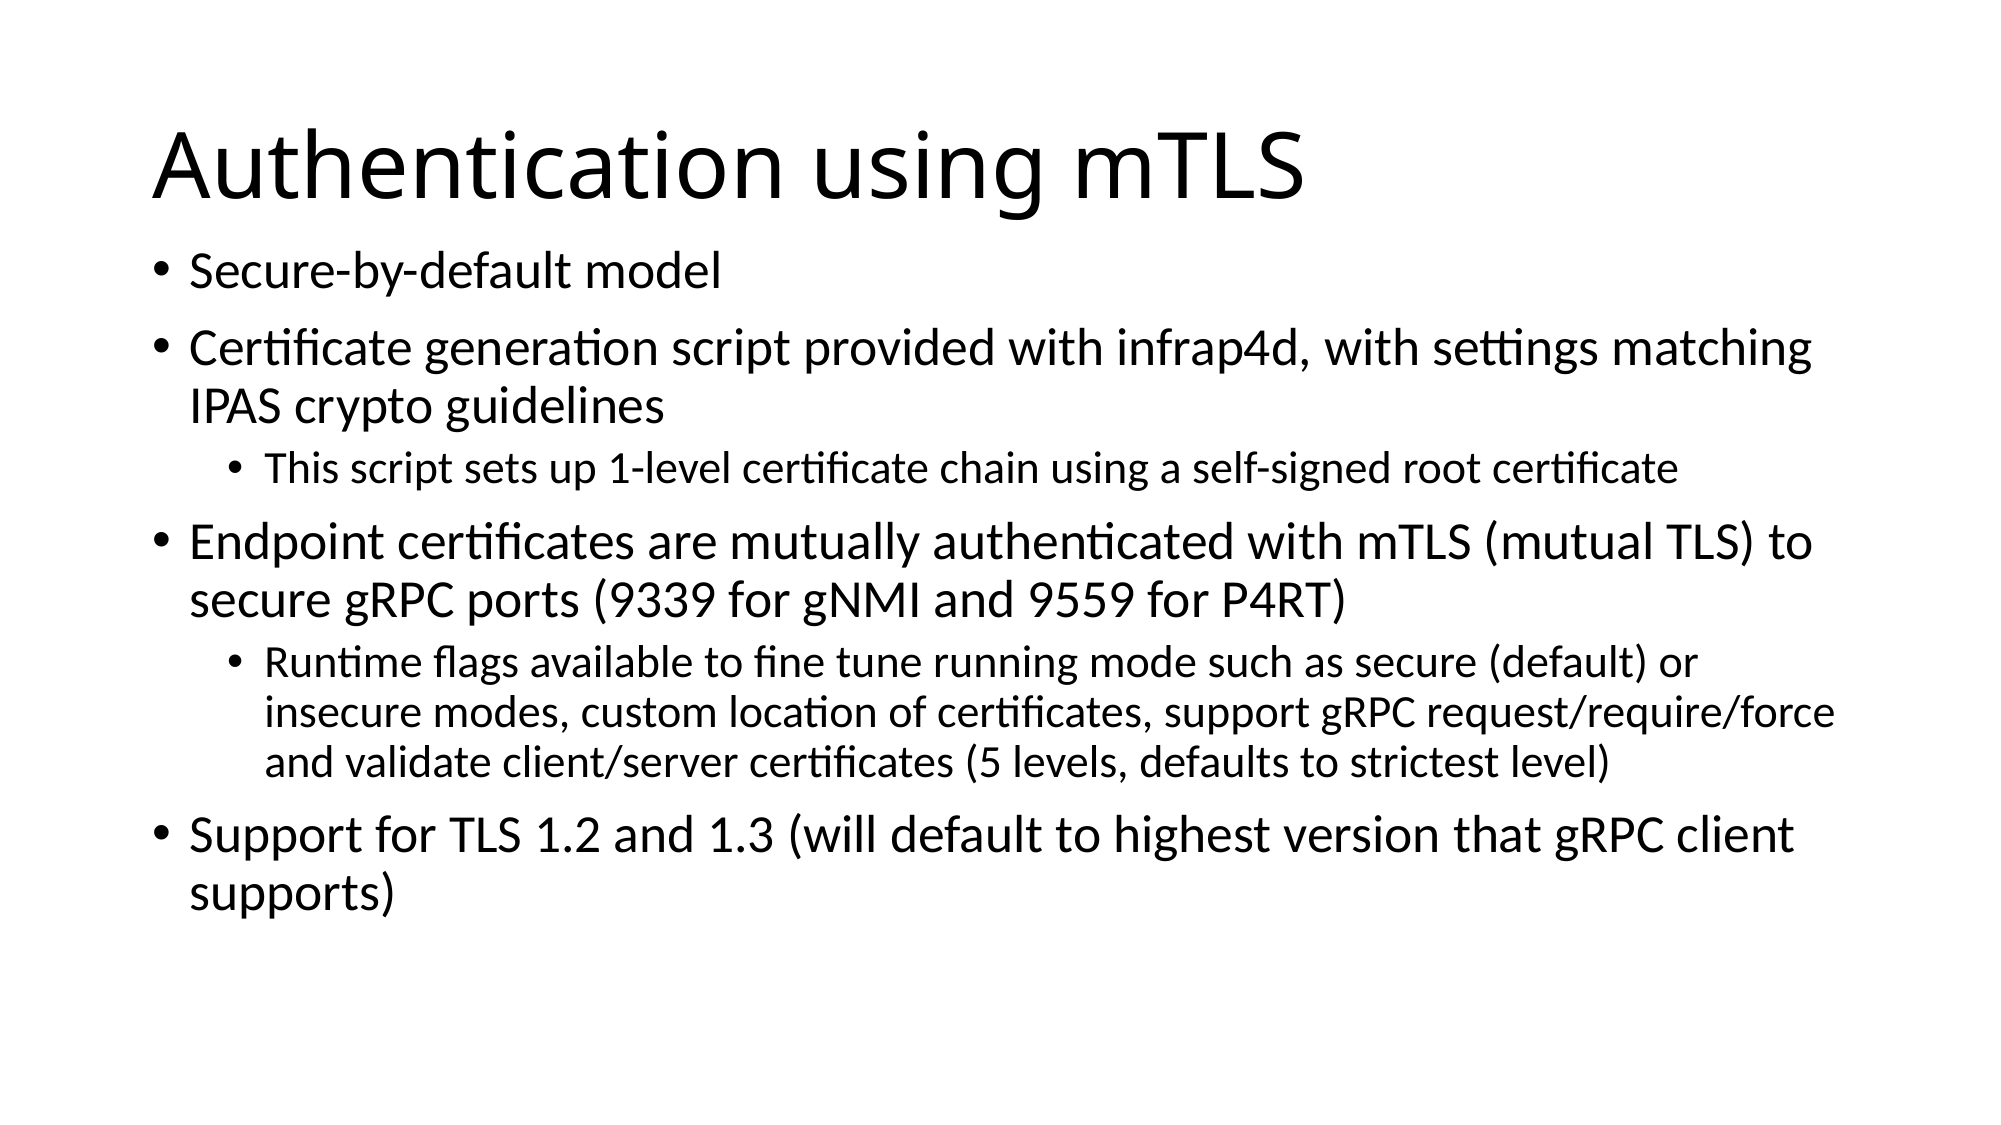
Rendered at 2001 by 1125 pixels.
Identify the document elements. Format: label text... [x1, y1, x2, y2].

list Secure-by-default model Certificate generation script provided with infrap4d, with settings matching IPAS crypto guidelines This script sets up 1-level certificate chain using a self-signed root certificate Endpoint certificates are mutually authenticated with mTLS (mutual TLS) to secure gRPC ports (9339 for gNMI and 9559 for P4RT) Runtime flags available to fine tune running mode such as secure (default) or insecure modes, custom location of certificates, support gRPC request/require/force and validate client/server certificates (5 levels, defaults to strictest level) Support for TLS 1.2 and 1.3 (will default to highest version that gRPC client supports) [137, 234, 1863, 949]
title Authentication using mTLS [137, 59, 1863, 234]
